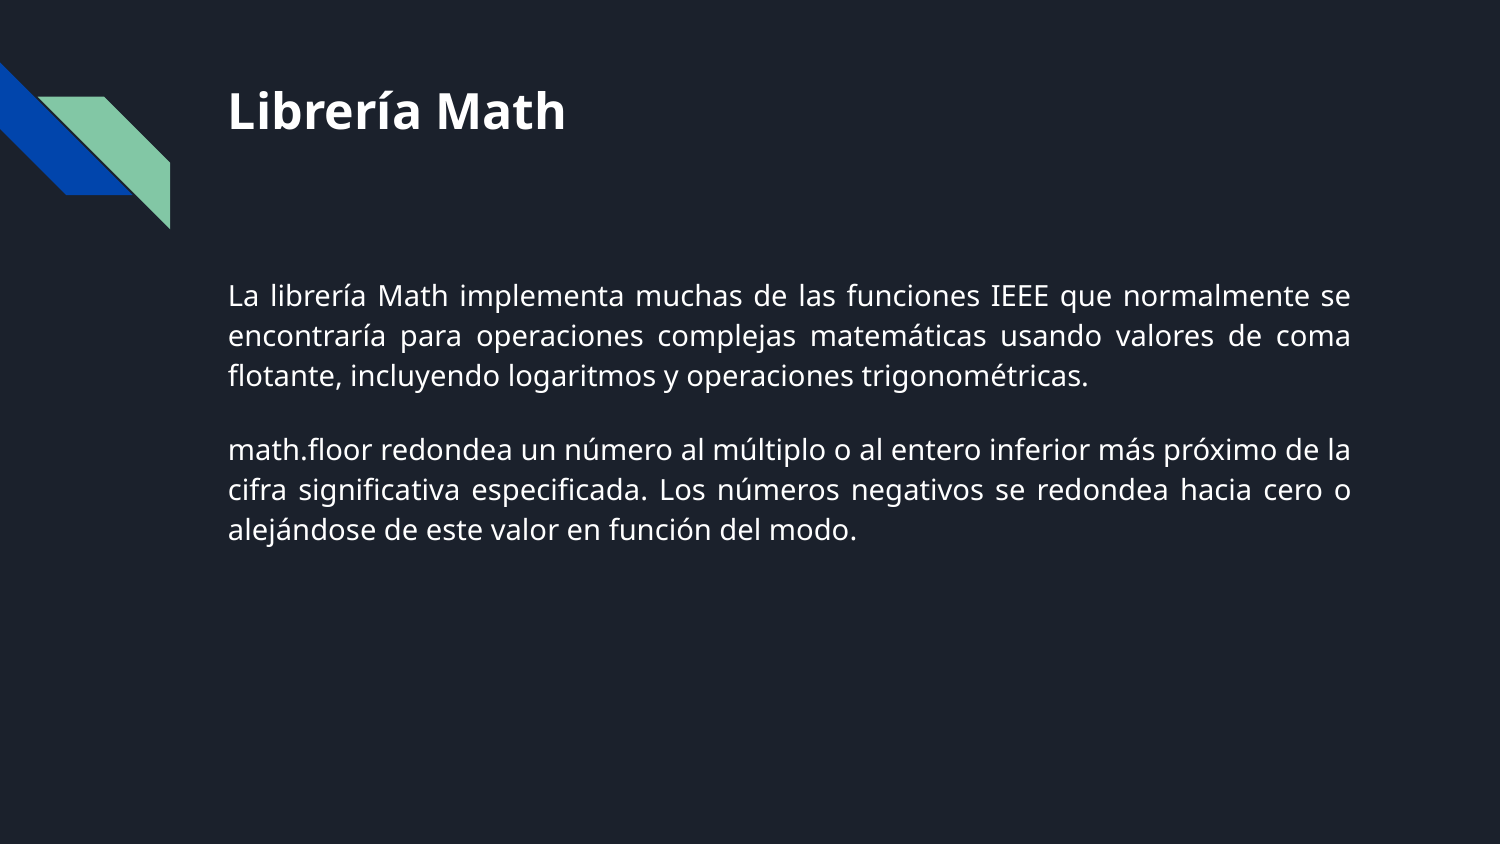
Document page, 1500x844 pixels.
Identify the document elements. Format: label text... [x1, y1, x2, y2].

title Librería Math [212, 64, 1368, 215]
list La librería Math implementa muchas de las funciones IEEE que normalmente se encontraría para operaciones complejas matemáticas usando valores de coma flotante, incluyendo logaritmos y operaciones trigonométricas. math.floor redondea un número al múltiplo o al entero inferior más próximo de la cifra significativa especificada. Los números negativos se redondea hacia cero o alejándose de este valor en función del modo. [212, 257, 1368, 735]
